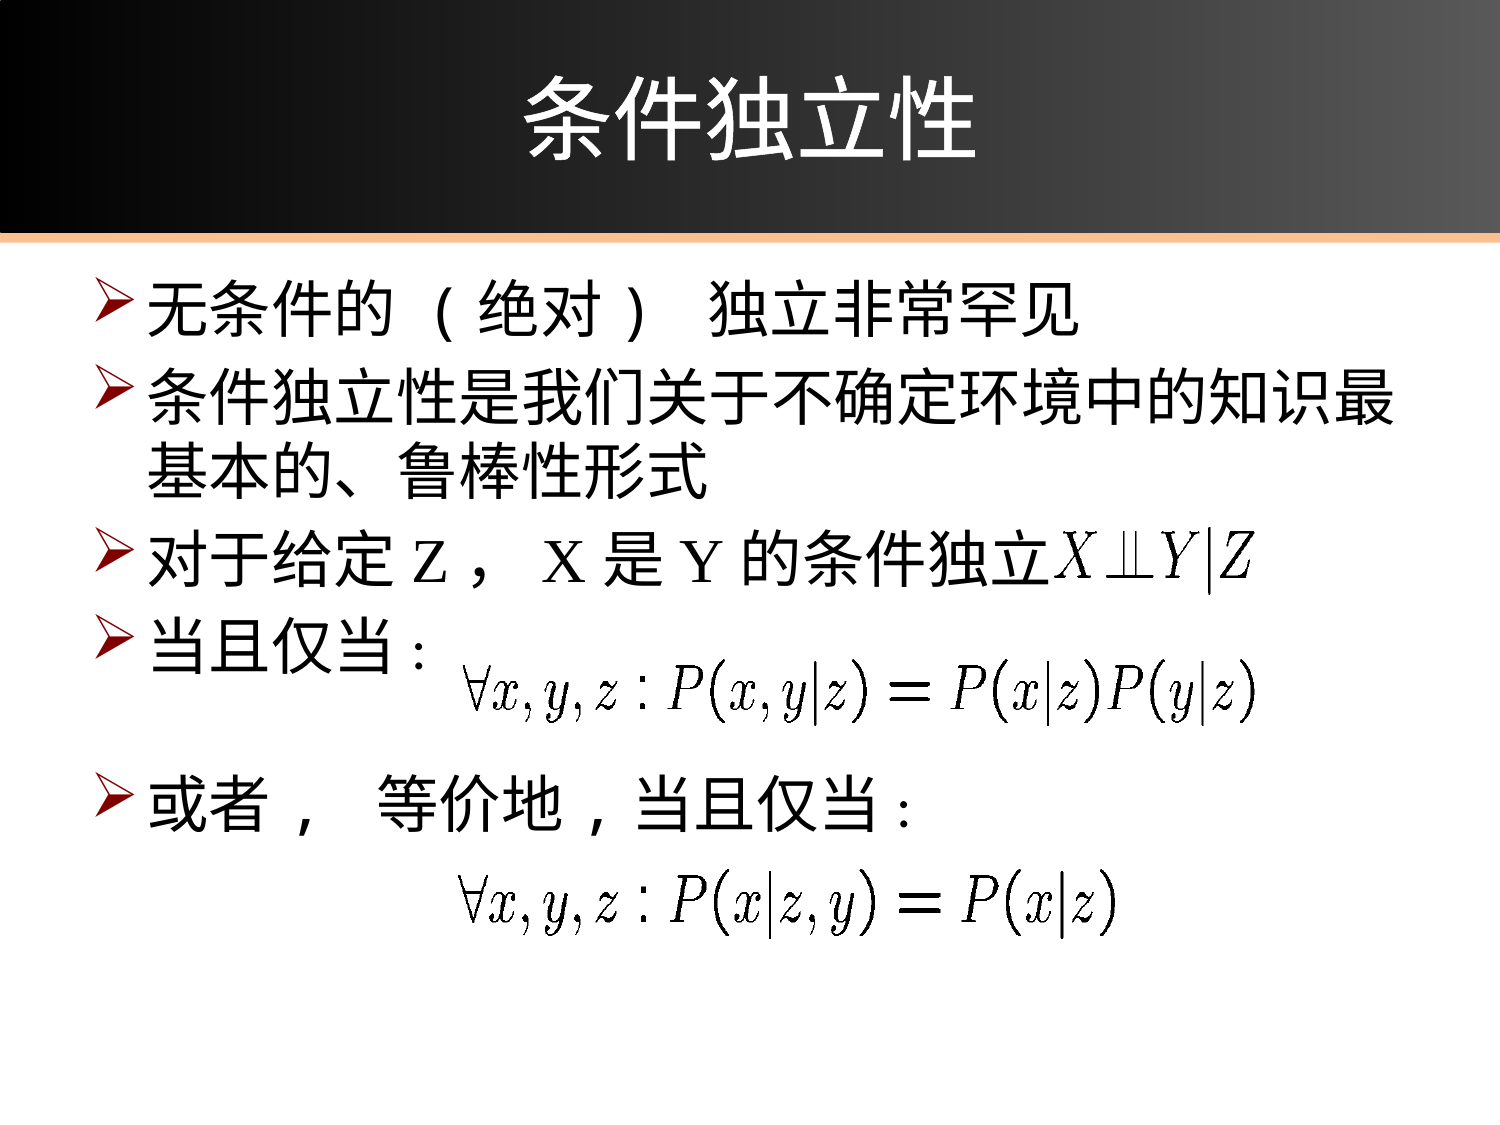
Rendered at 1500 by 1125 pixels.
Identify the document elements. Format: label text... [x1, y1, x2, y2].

picture [1053, 525, 1255, 597]
title 条件独立性 [0, 0, 1500, 233]
picture [461, 658, 1255, 728]
picture [457, 869, 1116, 941]
list 无条件的 (绝对) 独立非常罕见 条件独立性是我们关于不确定环境中的知识最基本的、鲁棒性形式 对于给定Z，X是Y的条件独立性 当且仅当: 或者, 等价地,当且仅当: [75, 262, 1425, 1005]
